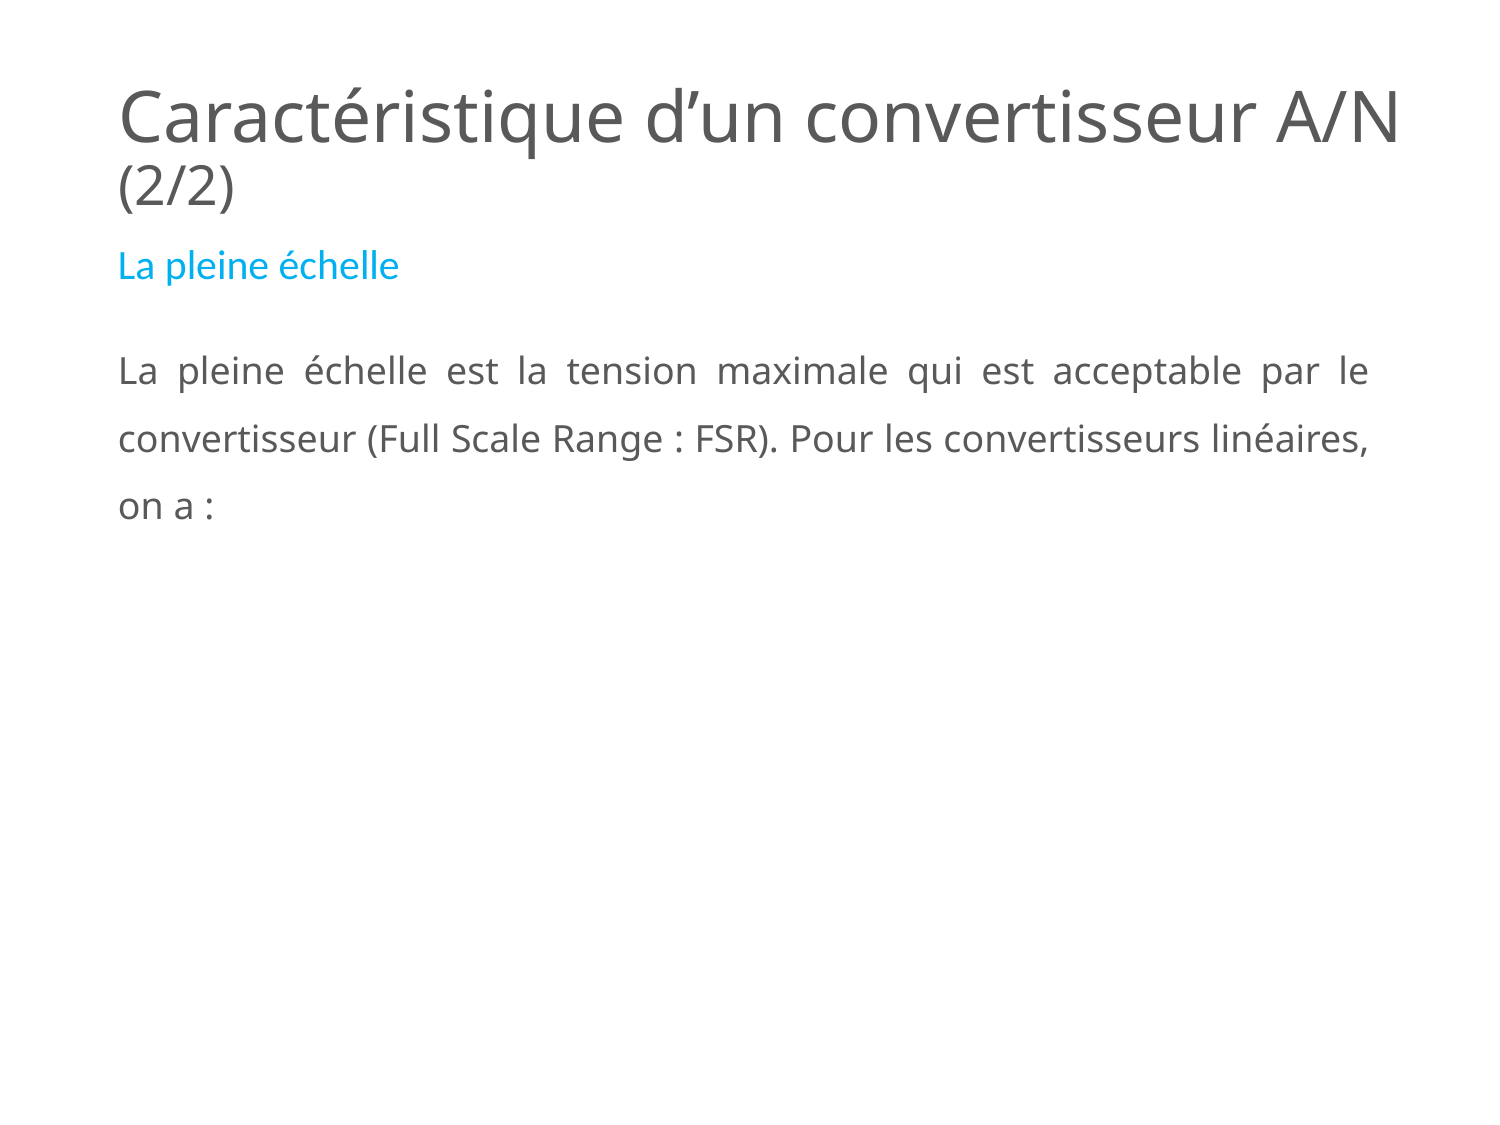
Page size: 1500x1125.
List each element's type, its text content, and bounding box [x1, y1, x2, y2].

text_box La pleine échelle [103, 230, 705, 295]
title Caractéristique d’un convertisseur A/N (2/2) [103, 68, 1429, 231]
